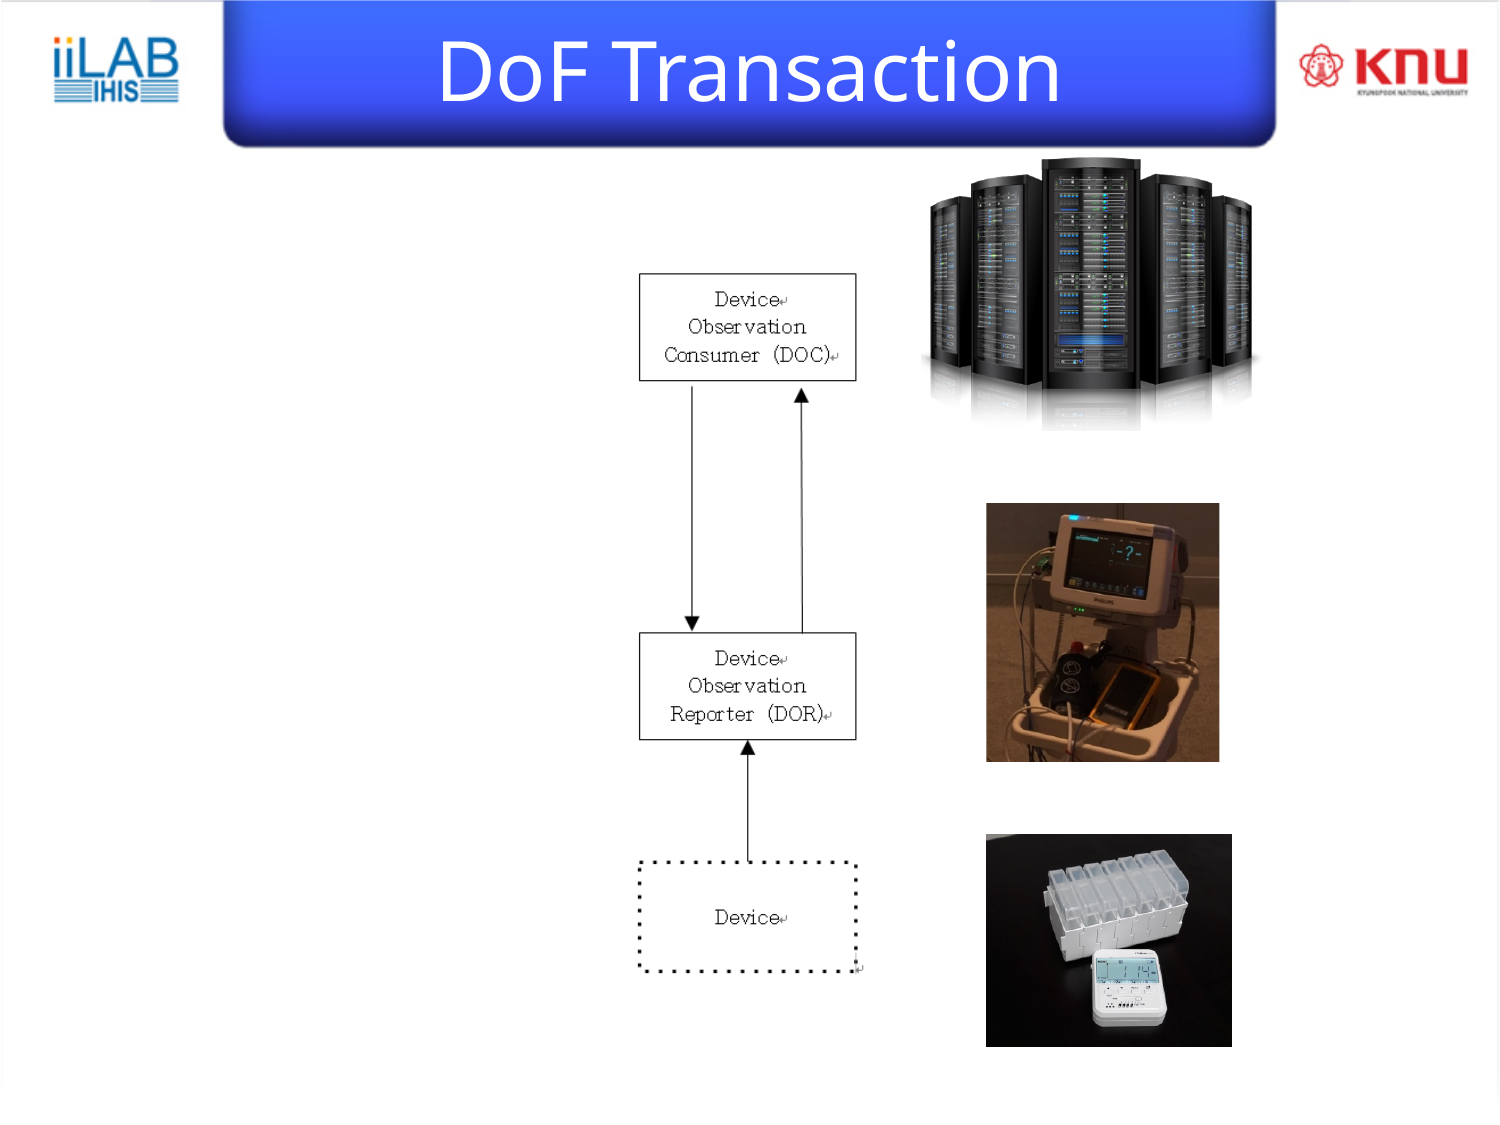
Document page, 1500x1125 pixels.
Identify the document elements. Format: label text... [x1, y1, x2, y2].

title DoF Transaction [230, 0, 1270, 138]
picture [0, 0, 1500, 1125]
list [589, 262, 911, 1006]
